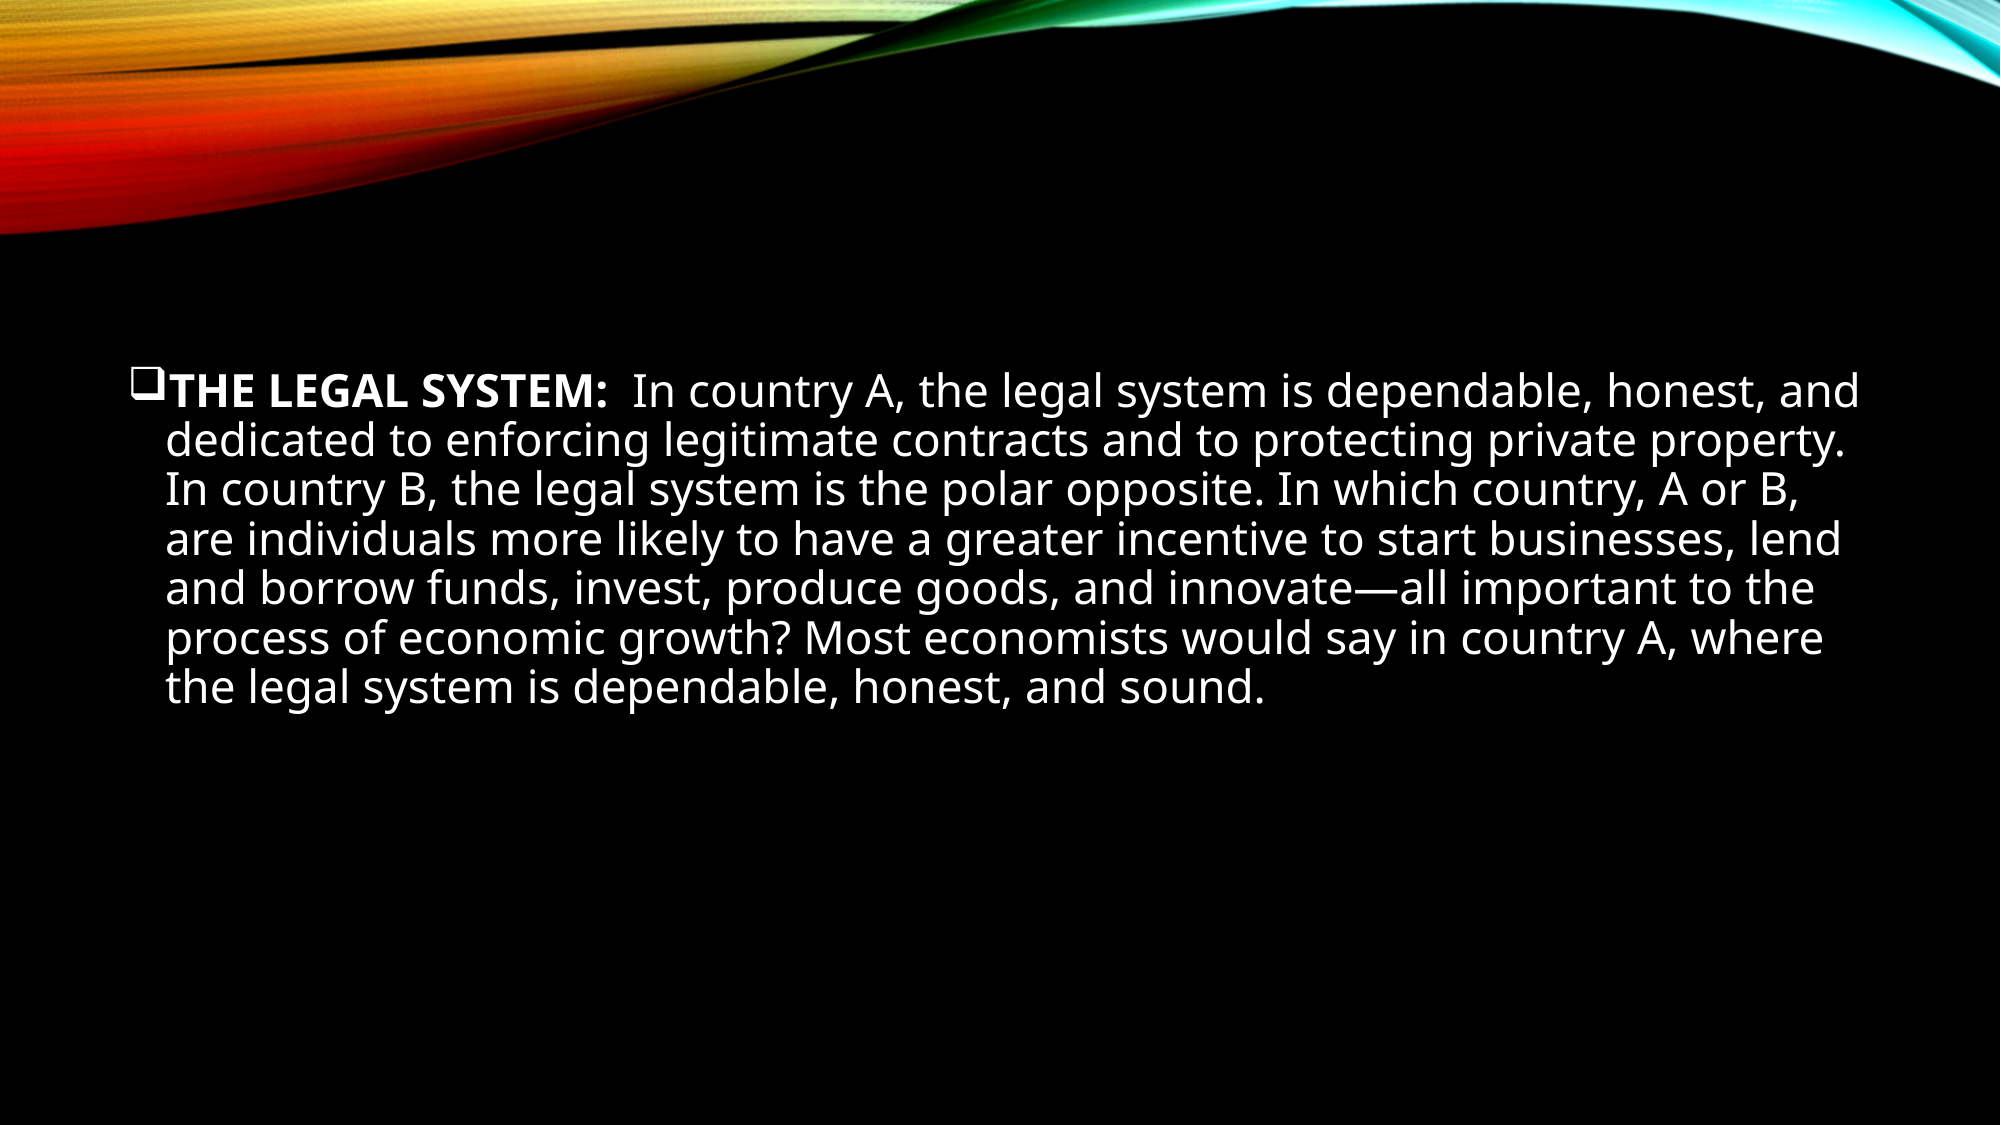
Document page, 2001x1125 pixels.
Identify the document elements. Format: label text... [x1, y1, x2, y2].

list THE LEGAL SYSTEM: In country A, the legal system is dependable, honest, and dedicated to enforcing legitimate contracts and to protecting private property. In country B, the legal system is the polar opposite. In which country, A or B, are individuals more likely to have a greater incentive to start businesses, lend and borrow funds, invest, produce goods, and innovate—all important to the process of economic growth? Most economists would say in country A, where the legal system is dependable, honest, and sound. [112, 360, 1888, 1021]
picture [0, 0, 2000, 237]
